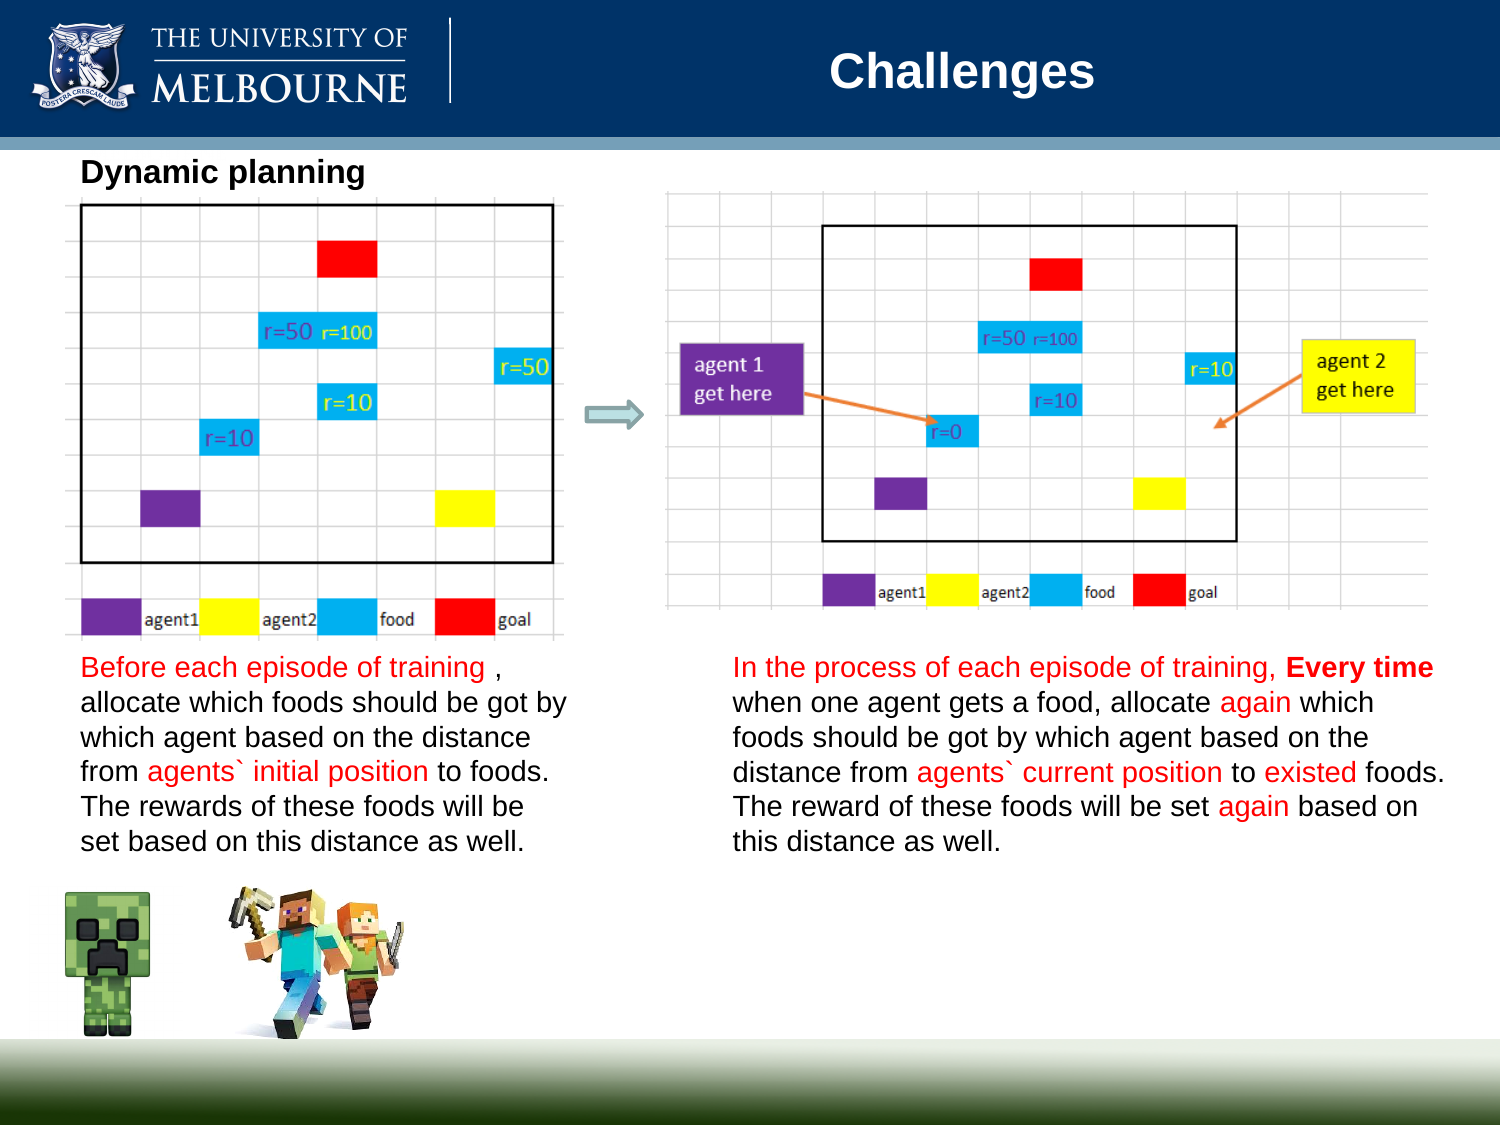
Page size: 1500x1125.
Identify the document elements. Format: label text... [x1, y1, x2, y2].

title Challenges [474, 12, 1450, 125]
text_box [586, 401, 642, 428]
picture [65, 197, 564, 642]
picture [0, 886, 1500, 1125]
text_box Before each episode of training , allocate which foods should be got by which agent based on the distance from agents` initial position to foods. The rewards of these foods will be set based on this distance as well. [65, 640, 587, 868]
text_box In the process of each episode of training, Every time when one agent gets a food, allocate again which foods should be got by which agent based on the distance from agents` current position to existed foods. The reward of these foods will be set again based on this distance as well. [717, 640, 1462, 968]
text_box Dynamic planning [65, 142, 386, 197]
picture [665, 191, 1429, 611]
picture [24, 17, 411, 118]
